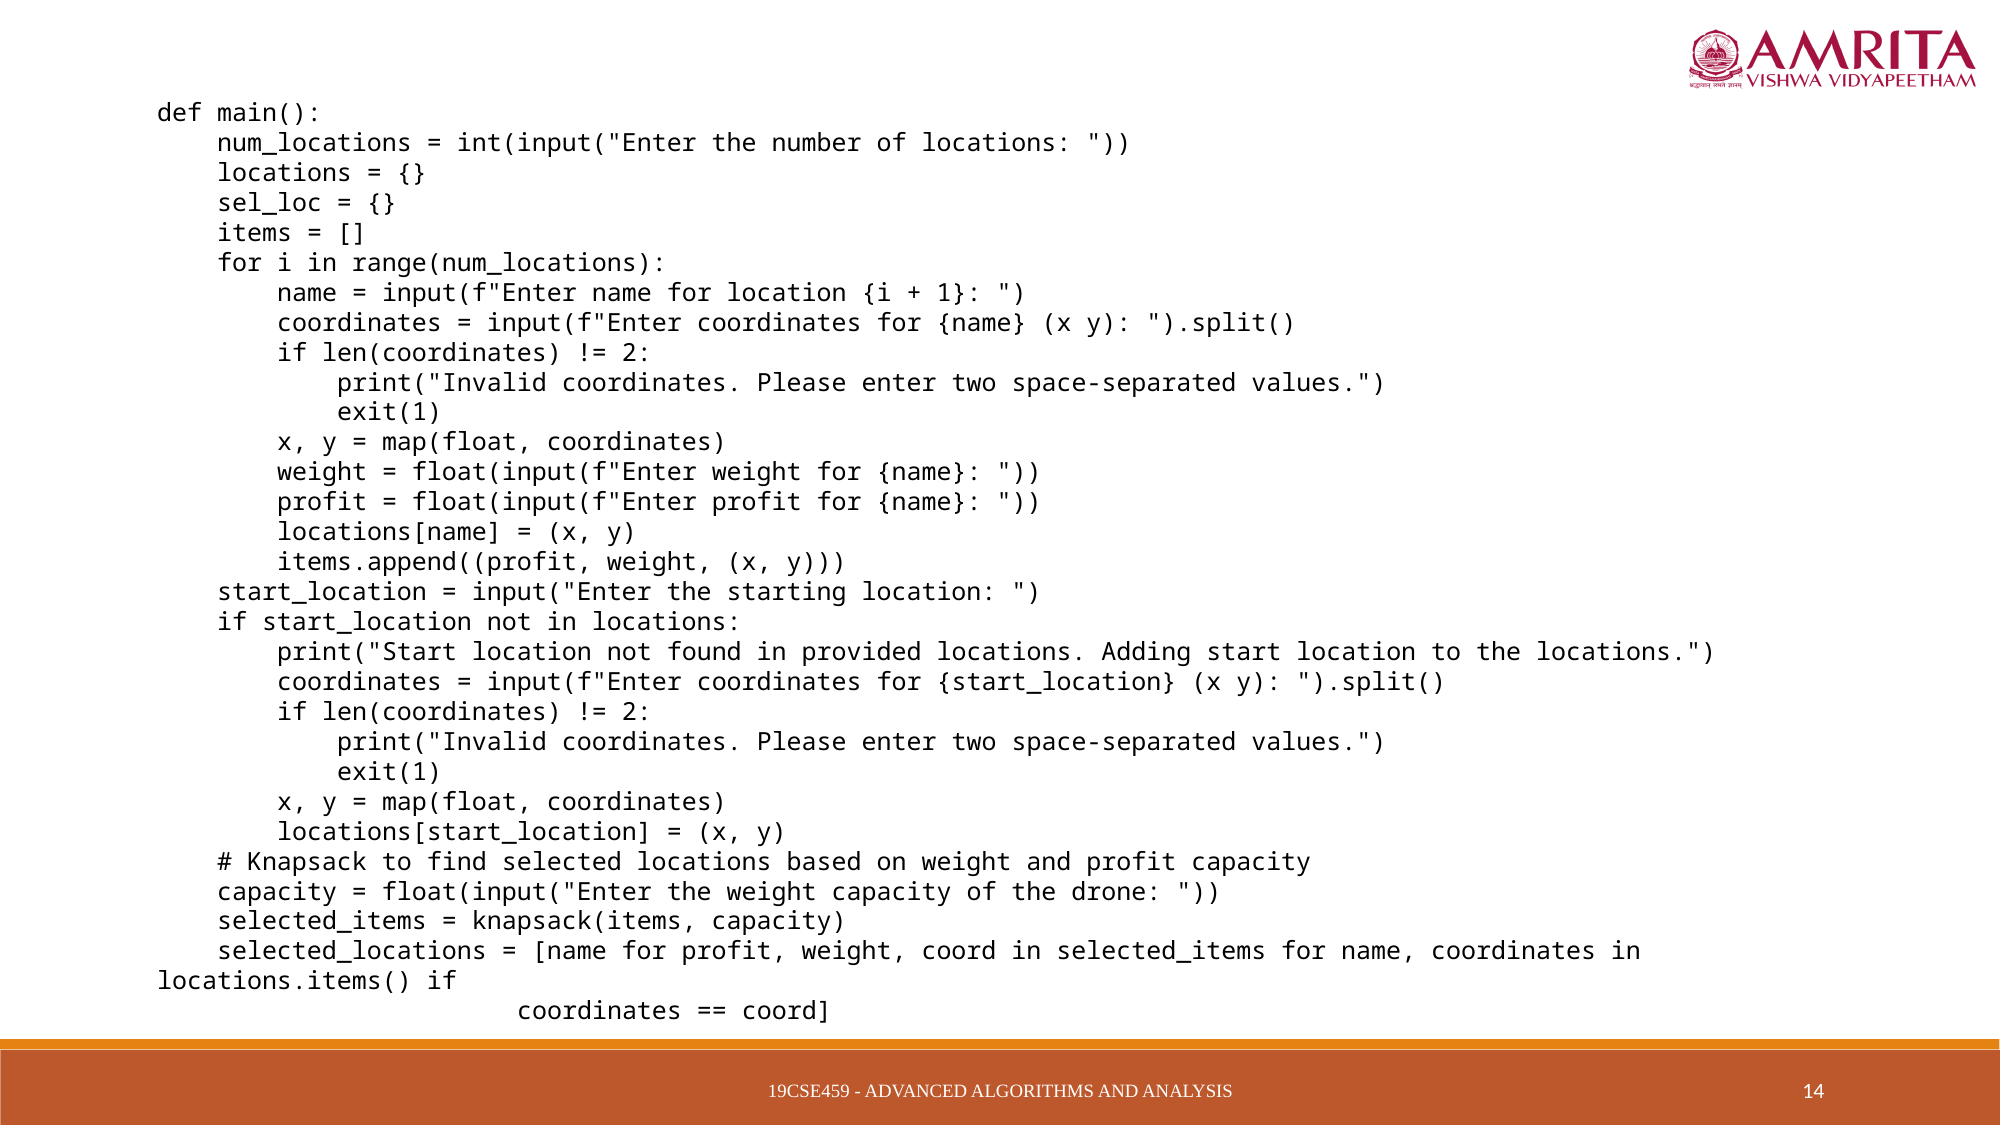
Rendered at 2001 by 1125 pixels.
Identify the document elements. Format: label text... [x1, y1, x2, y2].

text_box def main(): num_locations = int(input("Enter the number of locations: ")) locations = {} sel_loc = {} items = [] for i in range(num_locations): name = input(f"Enter name for location {i + 1}: ") coordinates = input(f"Enter coordinates for {name} (x y): ").split() if len(coordinates) != 2: print("Invalid coordinates. Please enter two space-separated values.") exit(1) x, y = map(float, coordinates) weight = float(input(f"Enter weight for {name}: ")) profit = float(input(f"Enter profit for {name}: ")) locations[name] = (x, y) items.append((profit, weight, (x, y))) start_location = input("Enter the starting location: ") if start_location not in locations: print("Start location not found in provided locations. Adding start location to the locations.") coordinates = input(f"Enter coordinates for {start_location} (x y): ").split() if len(coordinates) != 2: print("Invalid coordinates. Please enter two space-separated values.") exit(1) x, y = map(float, coordinates) locations[start_location] = (x, y) # Knapsack to find selected locations based on weight and profit capacity capacity = float(input("Enter the weight capacity of the drone: ")) selected_items = knapsack(items, capacity) selected_locations = [name for profit, weight, coord in selected_items for name, coordinates in locations.items() if coordinates == coord] [142, 89, 1858, 1125]
picture [1689, 28, 1976, 90]
